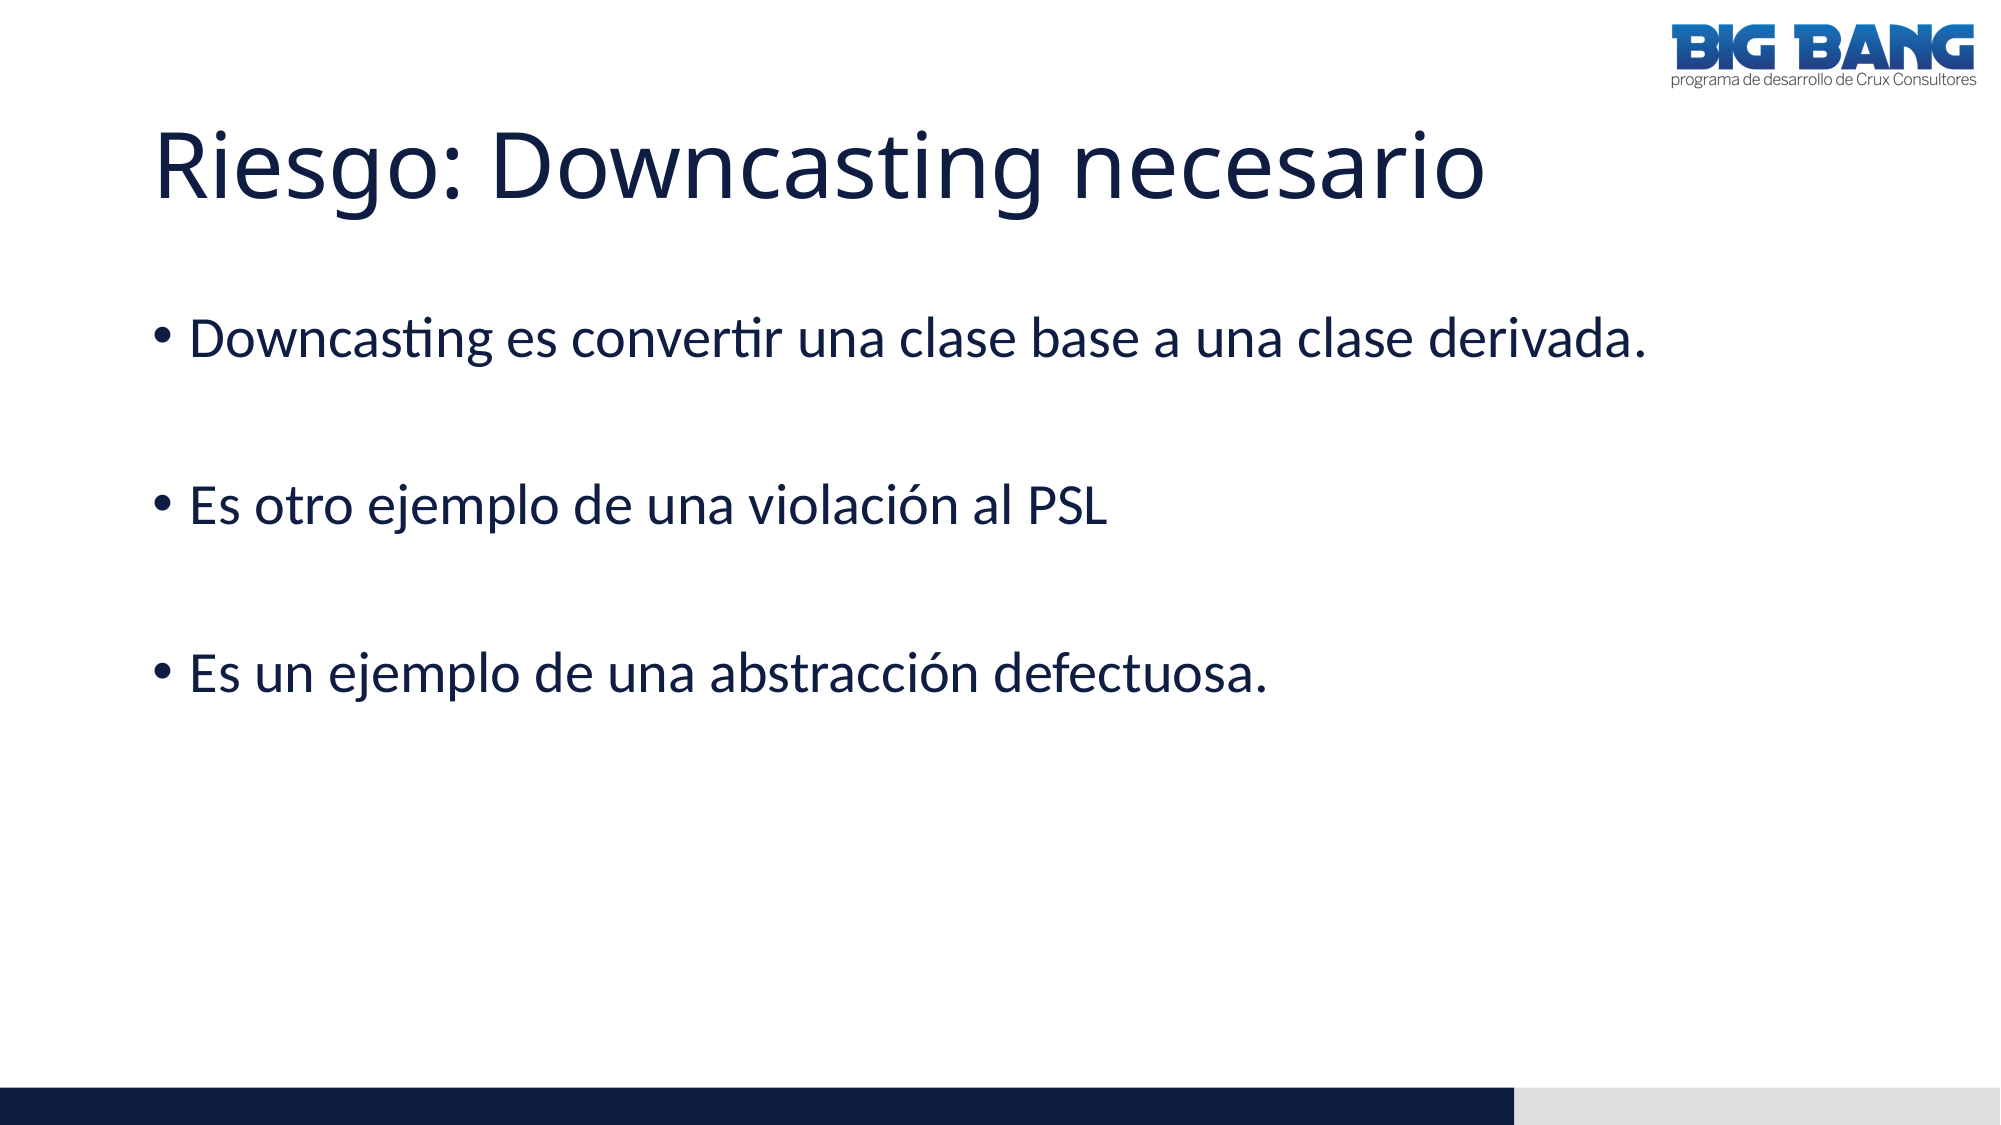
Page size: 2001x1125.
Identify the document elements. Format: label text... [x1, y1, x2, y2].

list Downcasting es convertir una clase base a una clase derivada. Es otro ejemplo de una violación al PSL Es un ejemplo de una abstracción defectuosa. [137, 299, 1863, 1014]
title Riesgo: Downcasting necesario [137, 59, 1863, 278]
picture [1668, 20, 1980, 91]
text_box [0, 1087, 2000, 1125]
